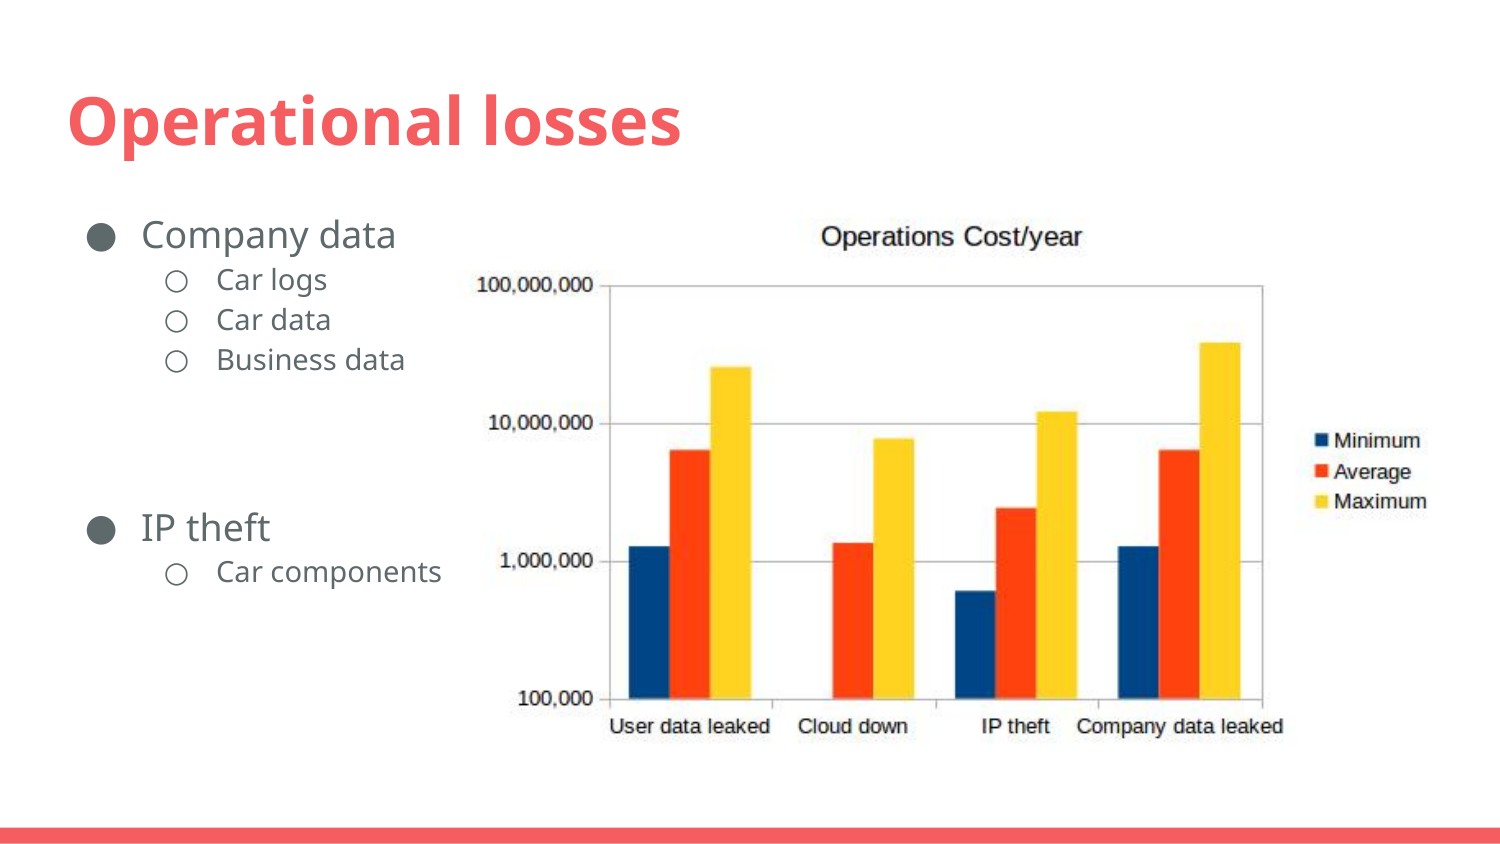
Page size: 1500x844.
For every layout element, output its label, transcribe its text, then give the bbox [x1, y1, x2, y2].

picture [456, 191, 1450, 750]
title Operational losses [51, 64, 1449, 167]
list Company data Car logs Car data Business data IP theft Car components [51, 189, 1449, 750]
